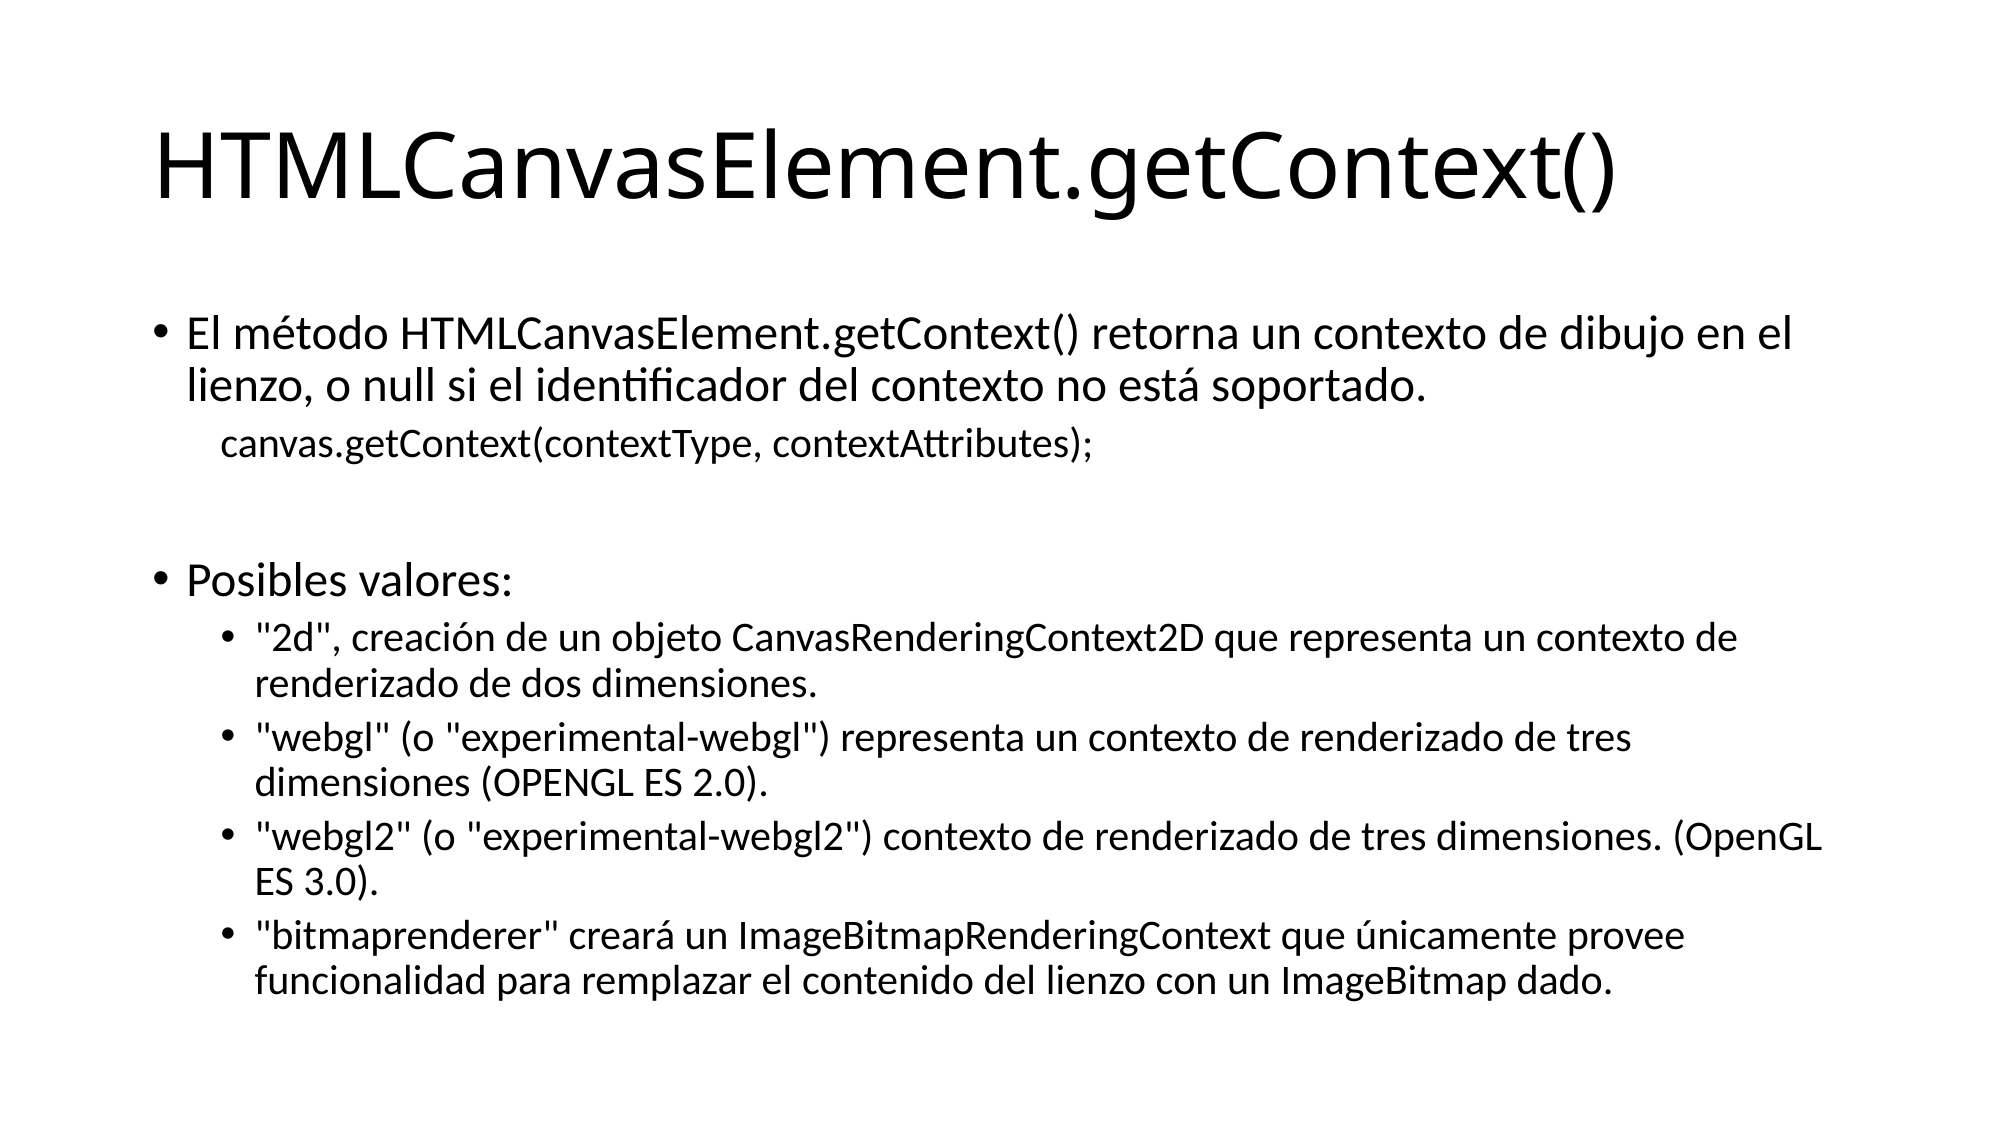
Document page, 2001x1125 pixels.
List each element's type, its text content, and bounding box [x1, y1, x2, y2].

list El método HTMLCanvasElement.getContext() retorna un contexto de dibujo en el lienzo, o null si el identificador del contexto no está soportado. canvas.getContext(contextType, contextAttributes); Posibles valores: "2d", creación de un objeto CanvasRenderingContext2D que representa un contexto de renderizado de dos dimensiones. "webgl" (o "experimental-webgl") representa un contexto de renderizado de tres dimensiones (OPENGL ES 2.0). "webgl2" (o "experimental-webgl2") contexto de renderizado de tres dimensiones. (OpenGL ES 3.0). "bitmaprenderer" creará un ImageBitmapRenderingContext que únicamente provee funcionalidad para remplazar el contenido del lienzo con un ImageBitmap dado. [137, 299, 1863, 1014]
title HTMLCanvasElement.getContext() [137, 59, 1863, 278]
